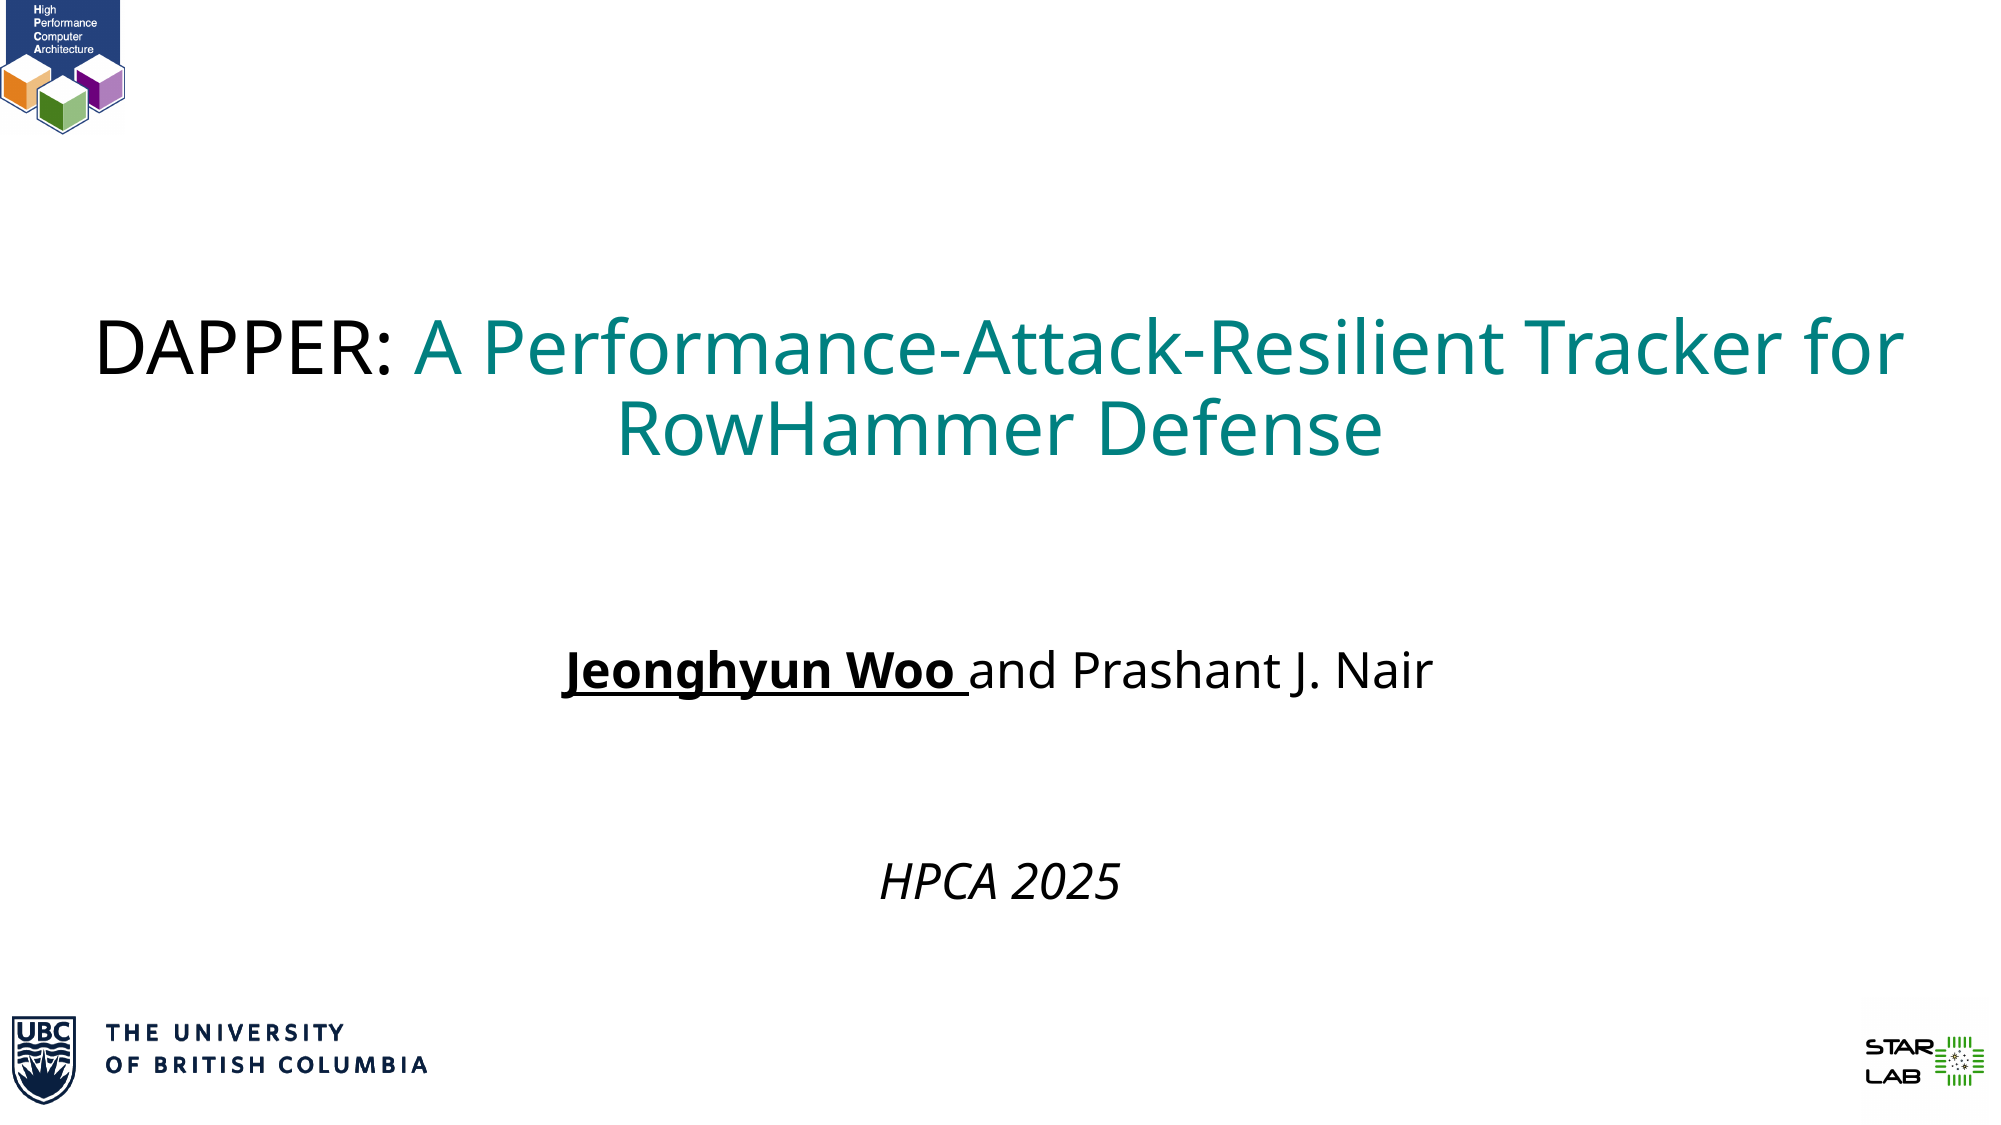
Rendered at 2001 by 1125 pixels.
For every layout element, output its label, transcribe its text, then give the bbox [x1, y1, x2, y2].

picture [0, 0, 126, 136]
picture [1860, 997, 1990, 1125]
subtitle Jeonghyun Woo and Prashant J. Nair [51, 536, 1949, 808]
title DAPPER: A Performance-Attack-Resilient Tracker for RowHammer Defense [51, 87, 1949, 480]
picture [10, 1016, 443, 1107]
list HPCA 2025 [51, 848, 1949, 946]
